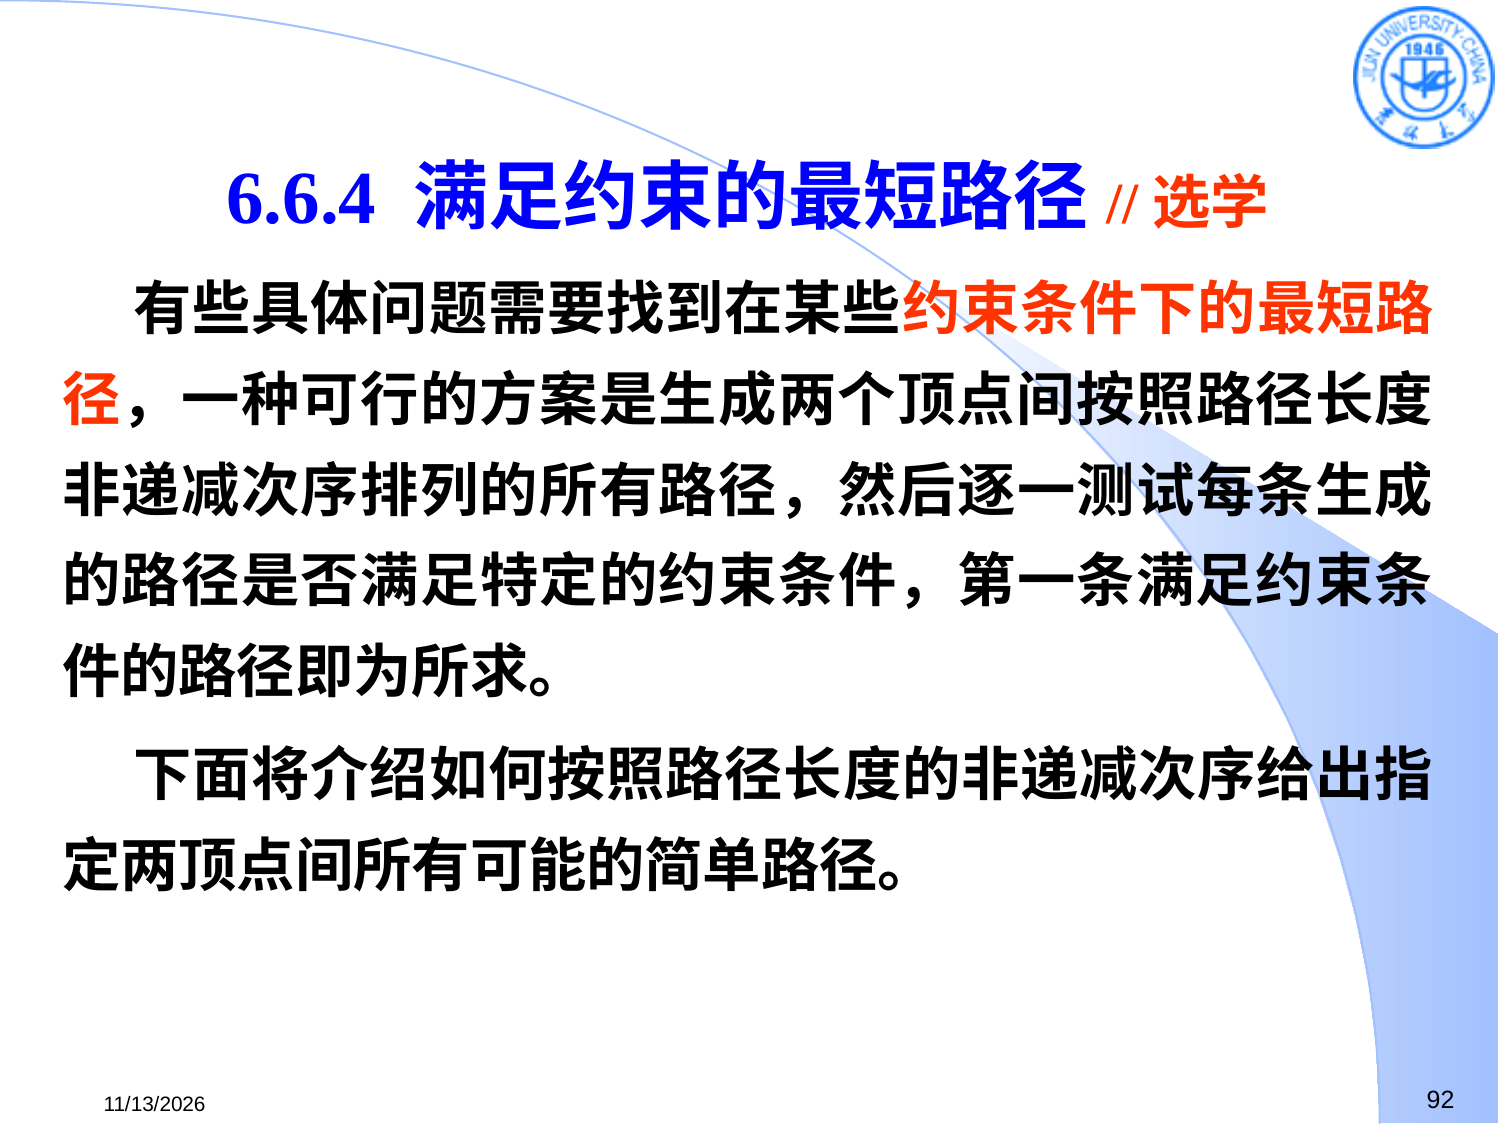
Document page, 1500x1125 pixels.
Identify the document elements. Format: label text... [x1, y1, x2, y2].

list 6.6.4 满足约束的最短路径//选学 有些具体问题需要找到在某些约束条件下的最短路径，一种可行的方案是生成两个顶点间按照路径长度非递减次序排列的所有路径，然后逐一测试每条生成的路径是否满足特定的约束条件，第一条满足约束条件的路径即为所求。 下面将介绍如何按照路径长度的非递减次序给出指定两顶点间所有可能的简单路径。 [46, 113, 1449, 947]
picture [1353, 6, 1495, 149]
